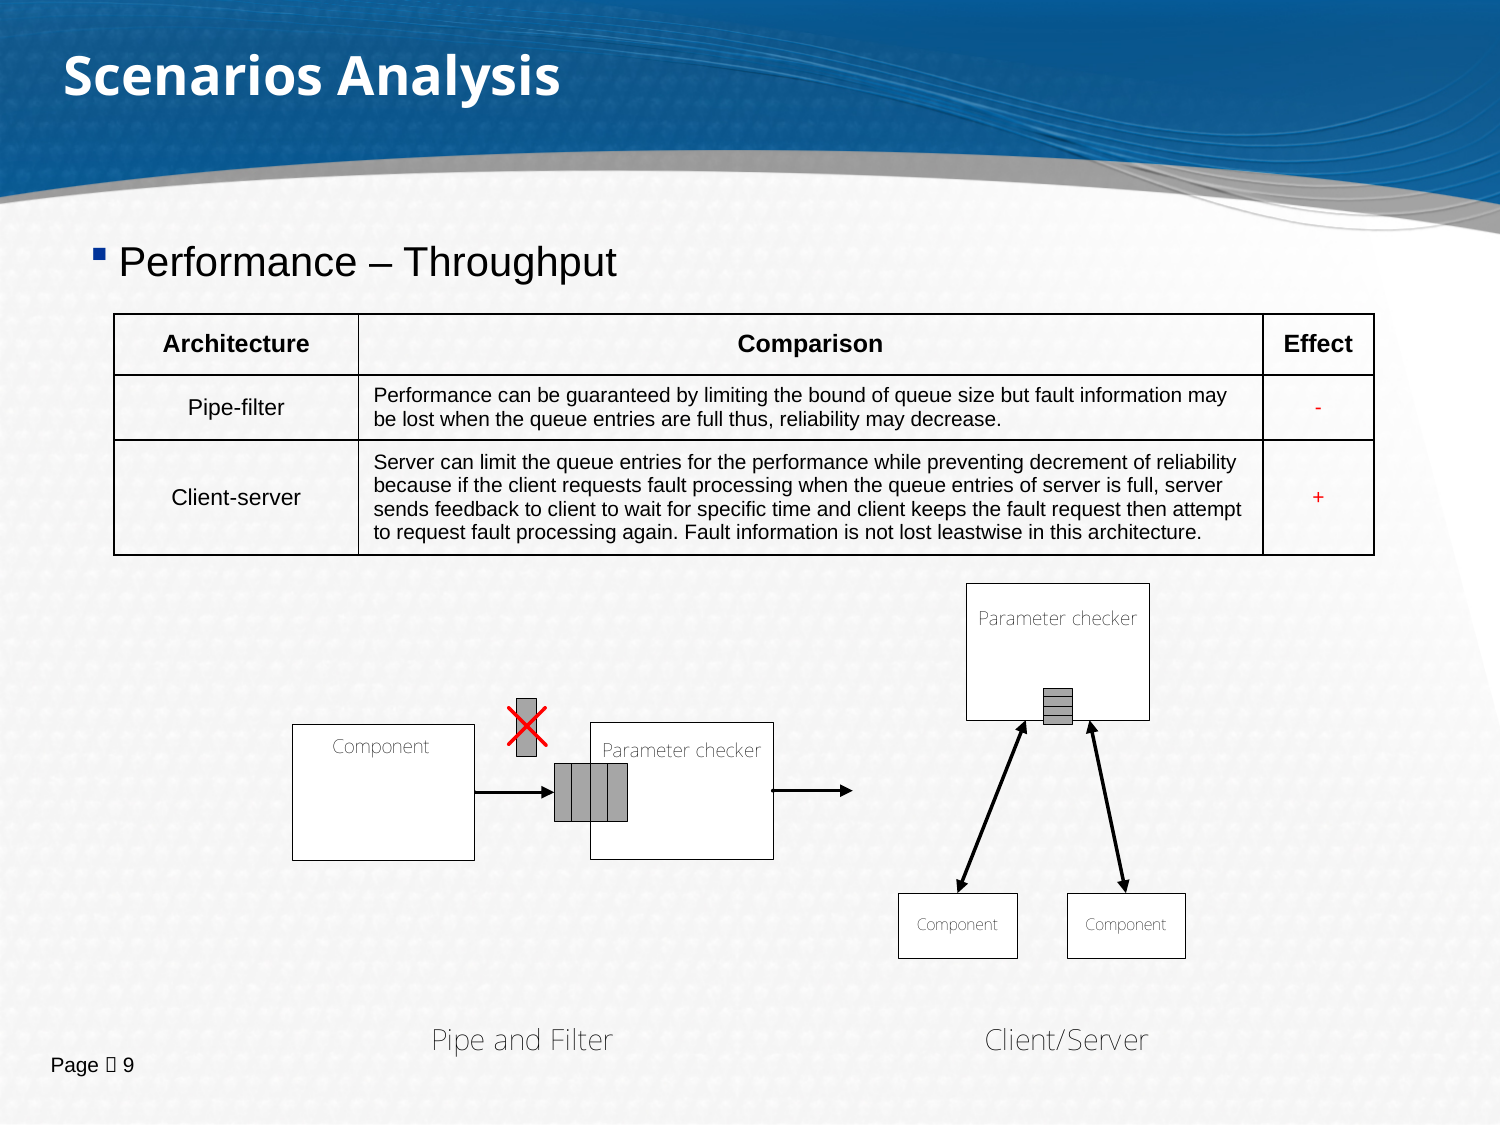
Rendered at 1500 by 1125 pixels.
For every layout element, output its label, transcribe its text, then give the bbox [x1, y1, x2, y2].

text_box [289, 581, 1188, 1062]
table_header Effect [1264, 315, 1373, 374]
table_header Architecture [115, 315, 358, 374]
text_box Scenarios Analysis [49, 41, 1447, 148]
table_cell Server can limit the queue entries for the performance while preventing decrement of reliability because if the client requests fault processing when the queue entries of server is full, server sends feedback to client to wait for specific time and client keeps the fault request then attempt to request fault processing again. Fault information is not lost leastwise in this architecture. [359, 441, 1262, 554]
table_cell Performance can be guaranteed by limiting the bound of queue size but fault information may be lost when the queue entries are full thus, reliability may decrease. [359, 376, 1262, 439]
table_cell - [1264, 376, 1373, 439]
table_header Comparison [359, 315, 1262, 374]
table_cell Pipe-filter [115, 376, 358, 439]
text_box Performance – Throughput [74, 227, 1413, 292]
table_cell Client-server [115, 441, 358, 554]
table_cell + [1264, 441, 1373, 554]
picture [0, 0, 1500, 1125]
